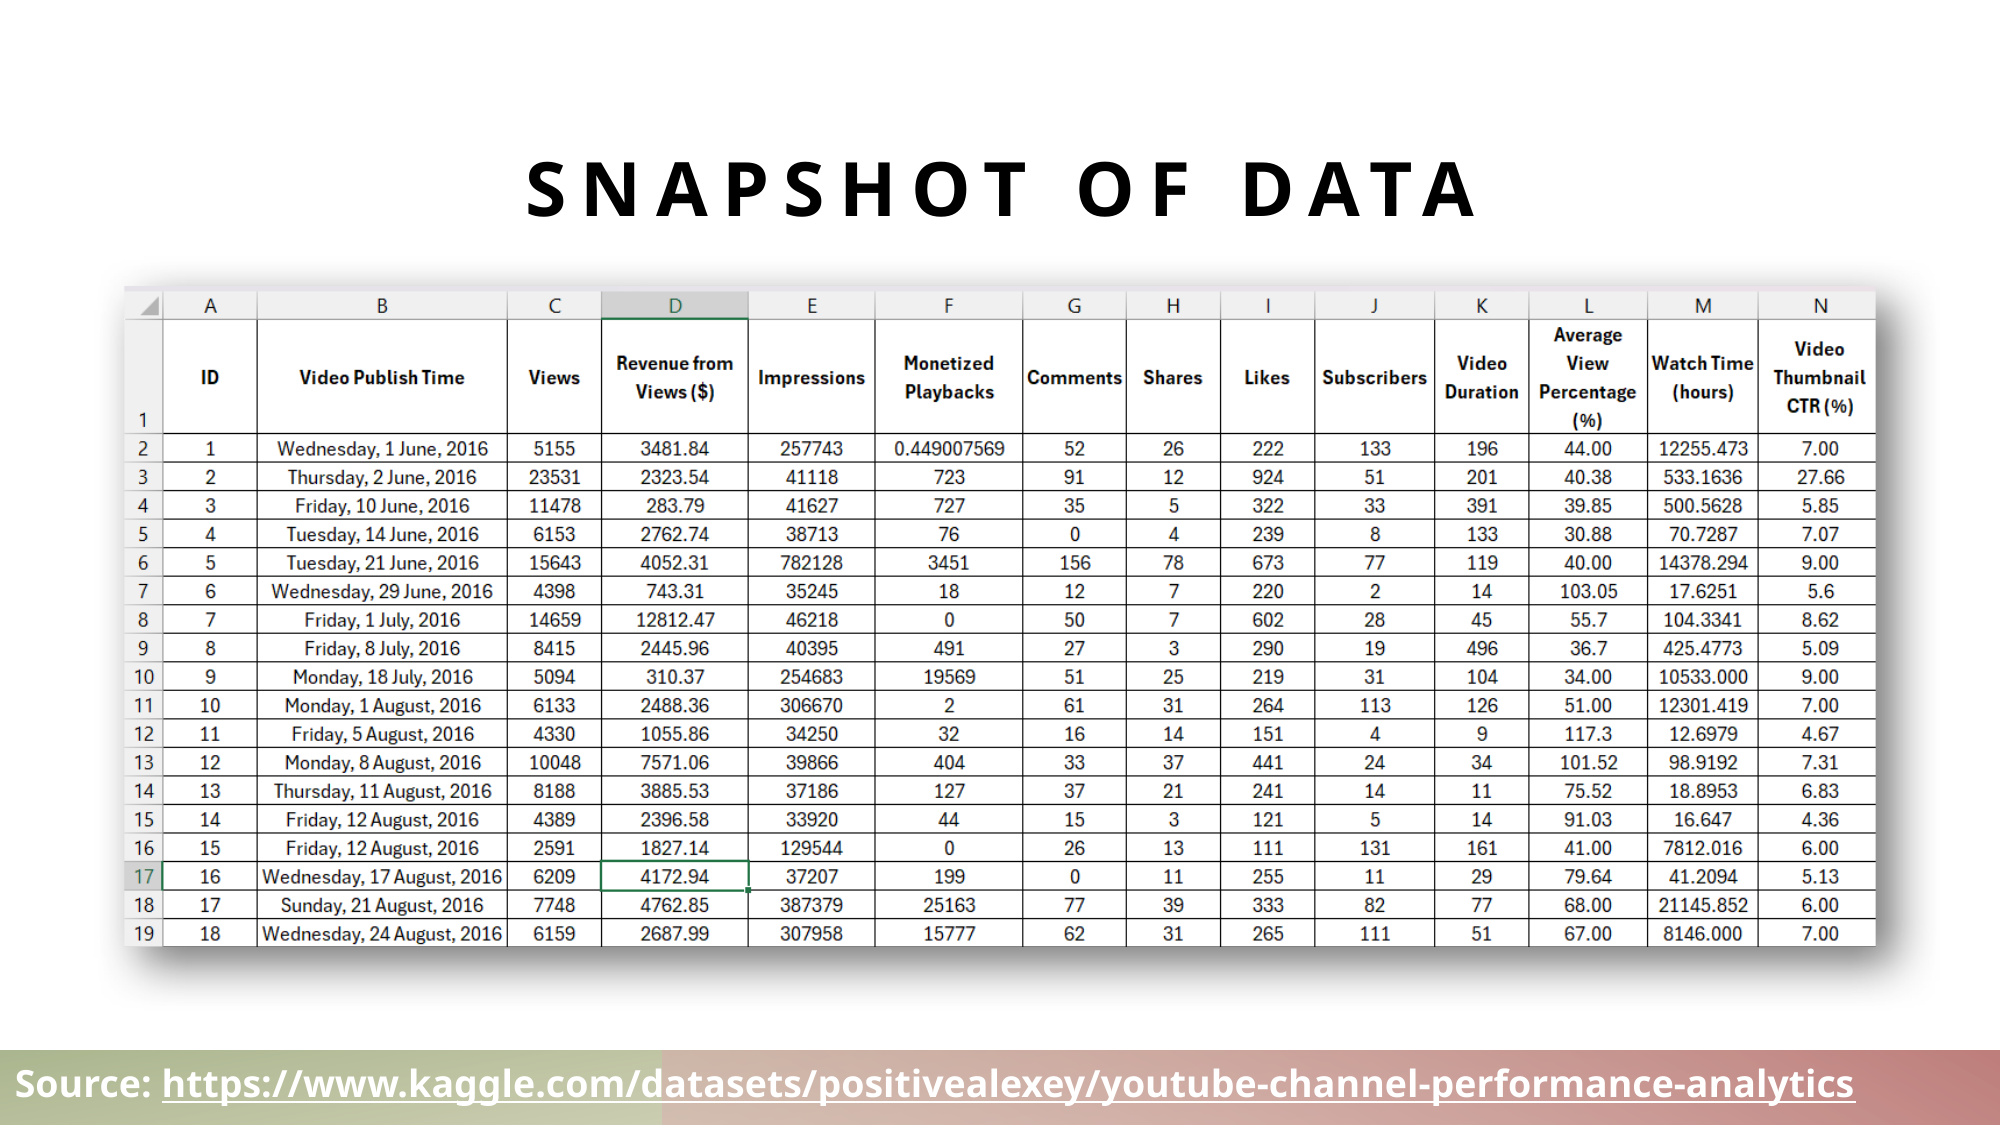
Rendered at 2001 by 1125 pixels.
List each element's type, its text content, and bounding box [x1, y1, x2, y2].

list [124, 286, 1876, 947]
text_box Source: https://www.kaggle.com/datasets/positivealexey/youtube-channel-performance-analytics [0, 1052, 1950, 1119]
title SNAPSHOT of data [159, 28, 1840, 232]
